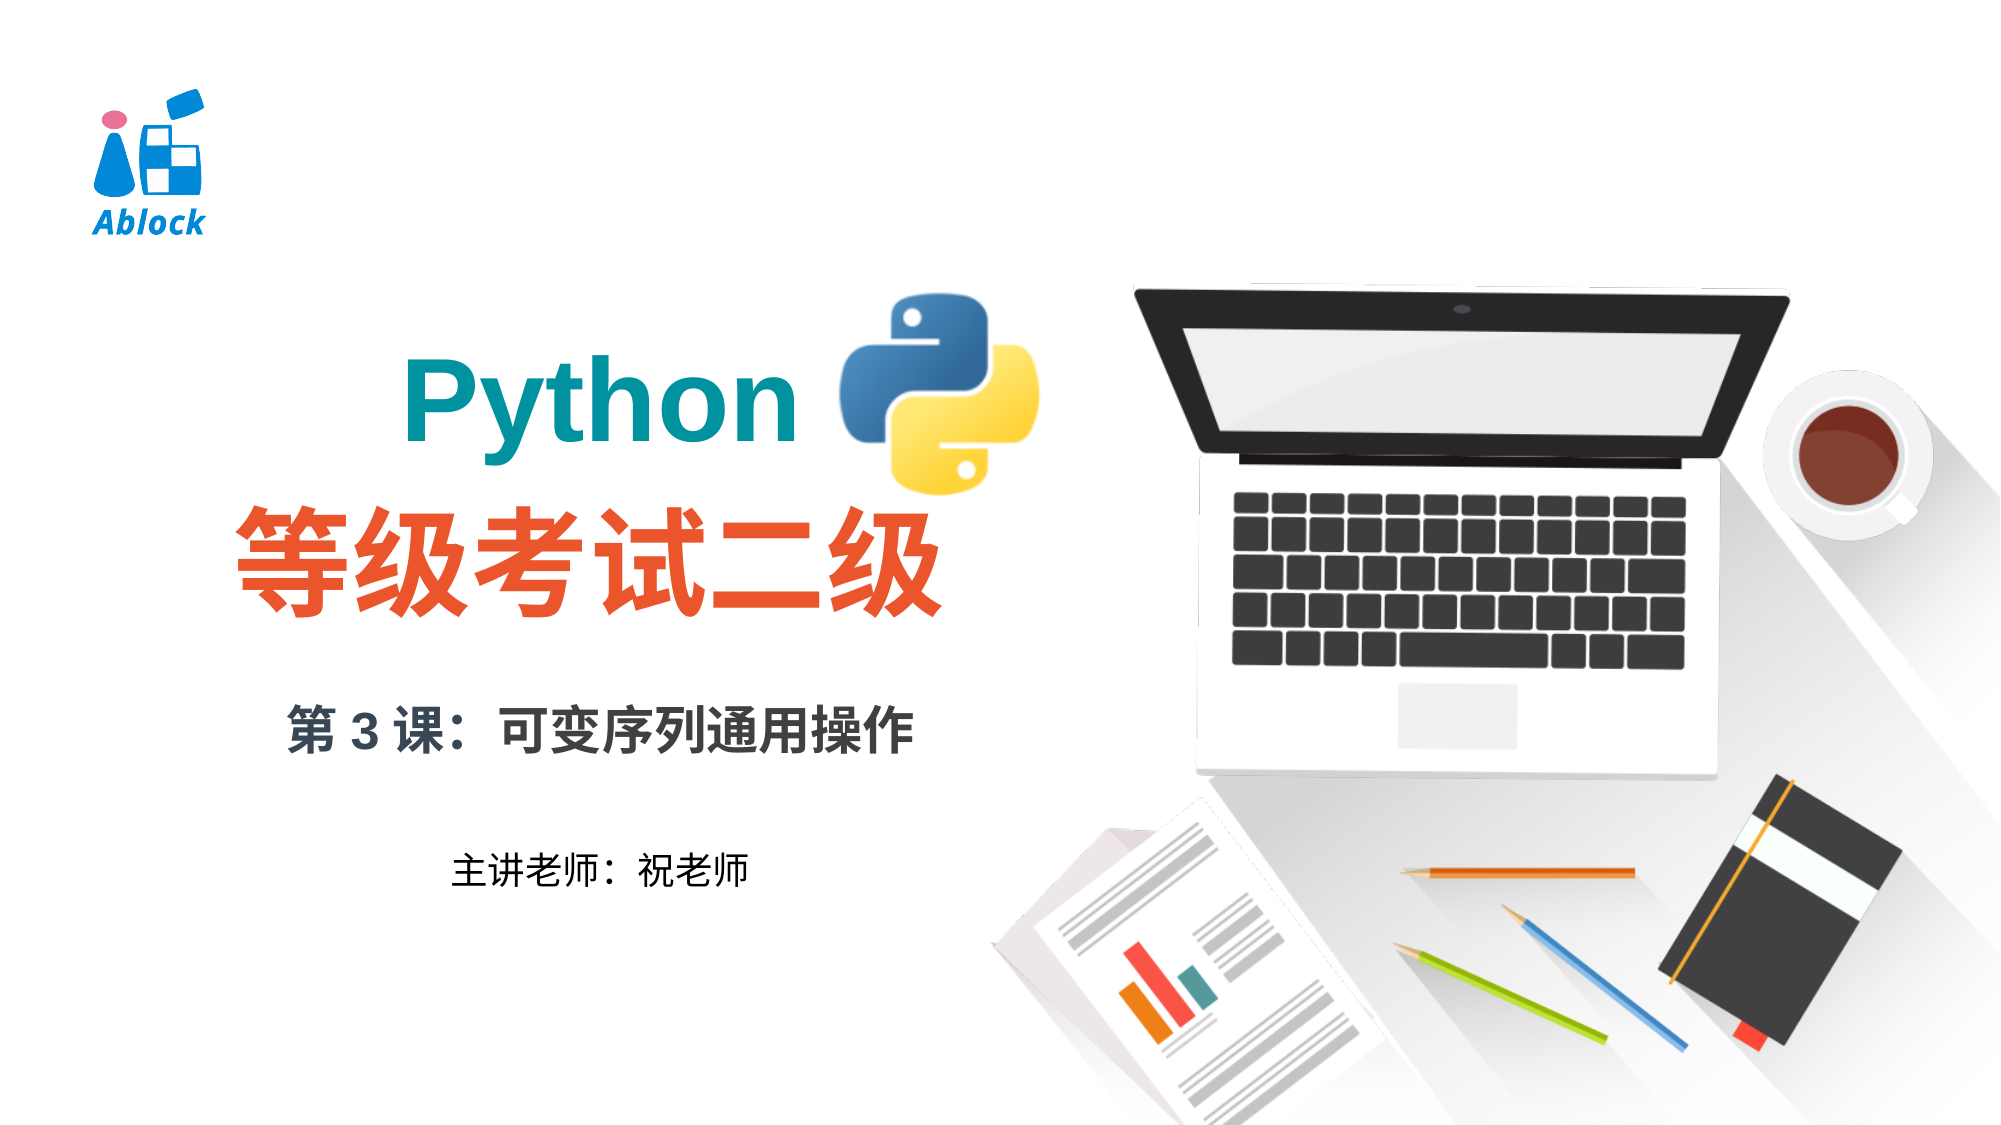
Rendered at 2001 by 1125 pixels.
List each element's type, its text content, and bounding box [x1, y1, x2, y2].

picture [820, 260, 2000, 1125]
text_box 主讲老师：祝老师 [435, 839, 766, 900]
picture [14, 24, 284, 294]
text_box Python 等级考试二级 [70, 322, 972, 632]
text_box 第3课：可变序列通用操作 [151, 696, 972, 907]
